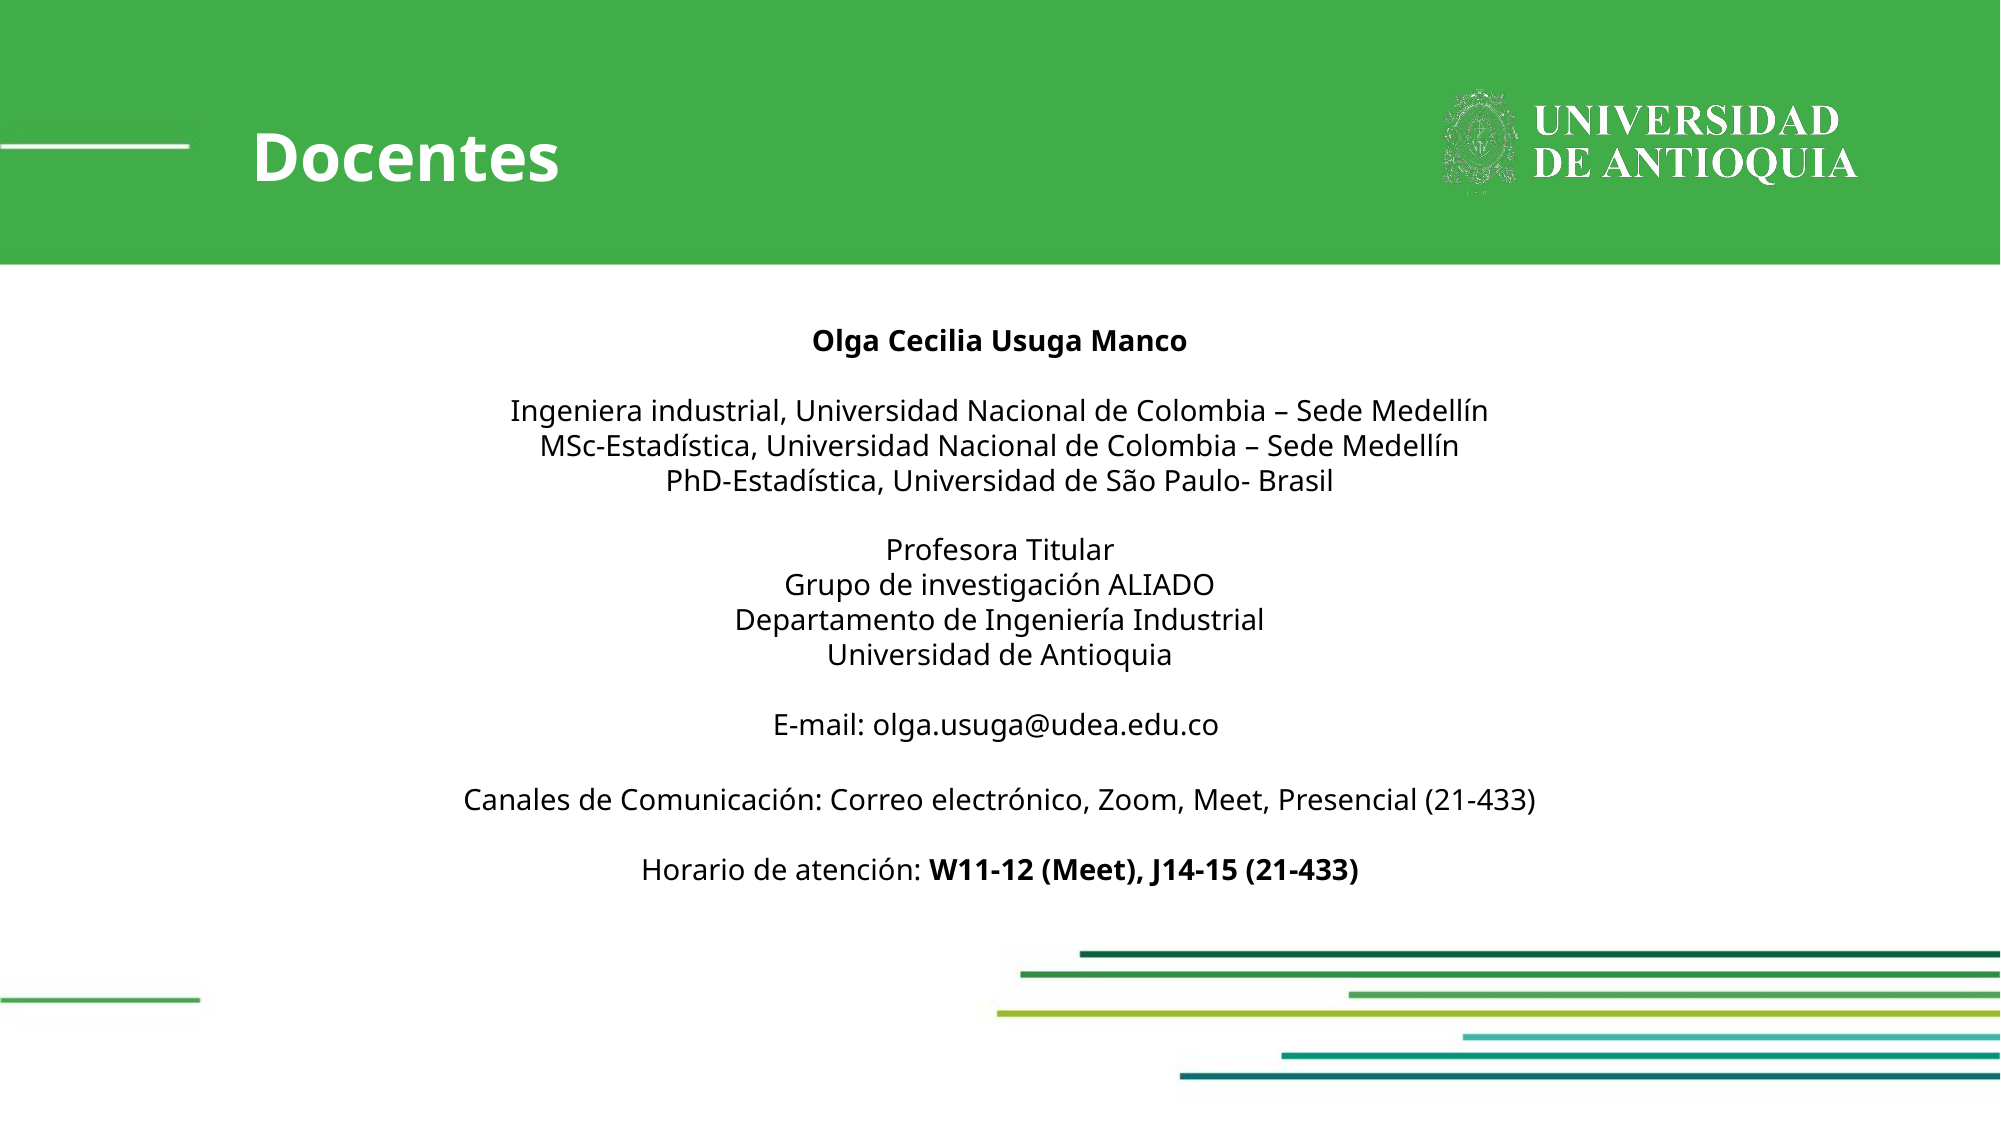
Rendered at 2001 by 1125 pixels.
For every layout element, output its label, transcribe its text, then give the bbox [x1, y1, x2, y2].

picture [0, 0, 2001, 1125]
title Docentes [236, 90, 1200, 230]
text_box Olga Cecilia Usuga Manco Ingeniera industrial, Universidad Nacional de Colombia – Sede Medellín MSc-Estadística, Universidad Nacional de Colombia – Sede Medellín PhD-Estadística, Universidad de São Paulo- Brasil Profesora Titular Grupo de investigación ALIADO Departamento de Ingeniería Industrial Universidad de Antioquia E-mail: olga.usuga@udea.edu.co Canales de Comunicación: Correo electrónico, Zoom, Meet, Presencial (21-433) Horario de atención: W11-12 (Meet), J14-15 (21-433) [326, 314, 1674, 894]
